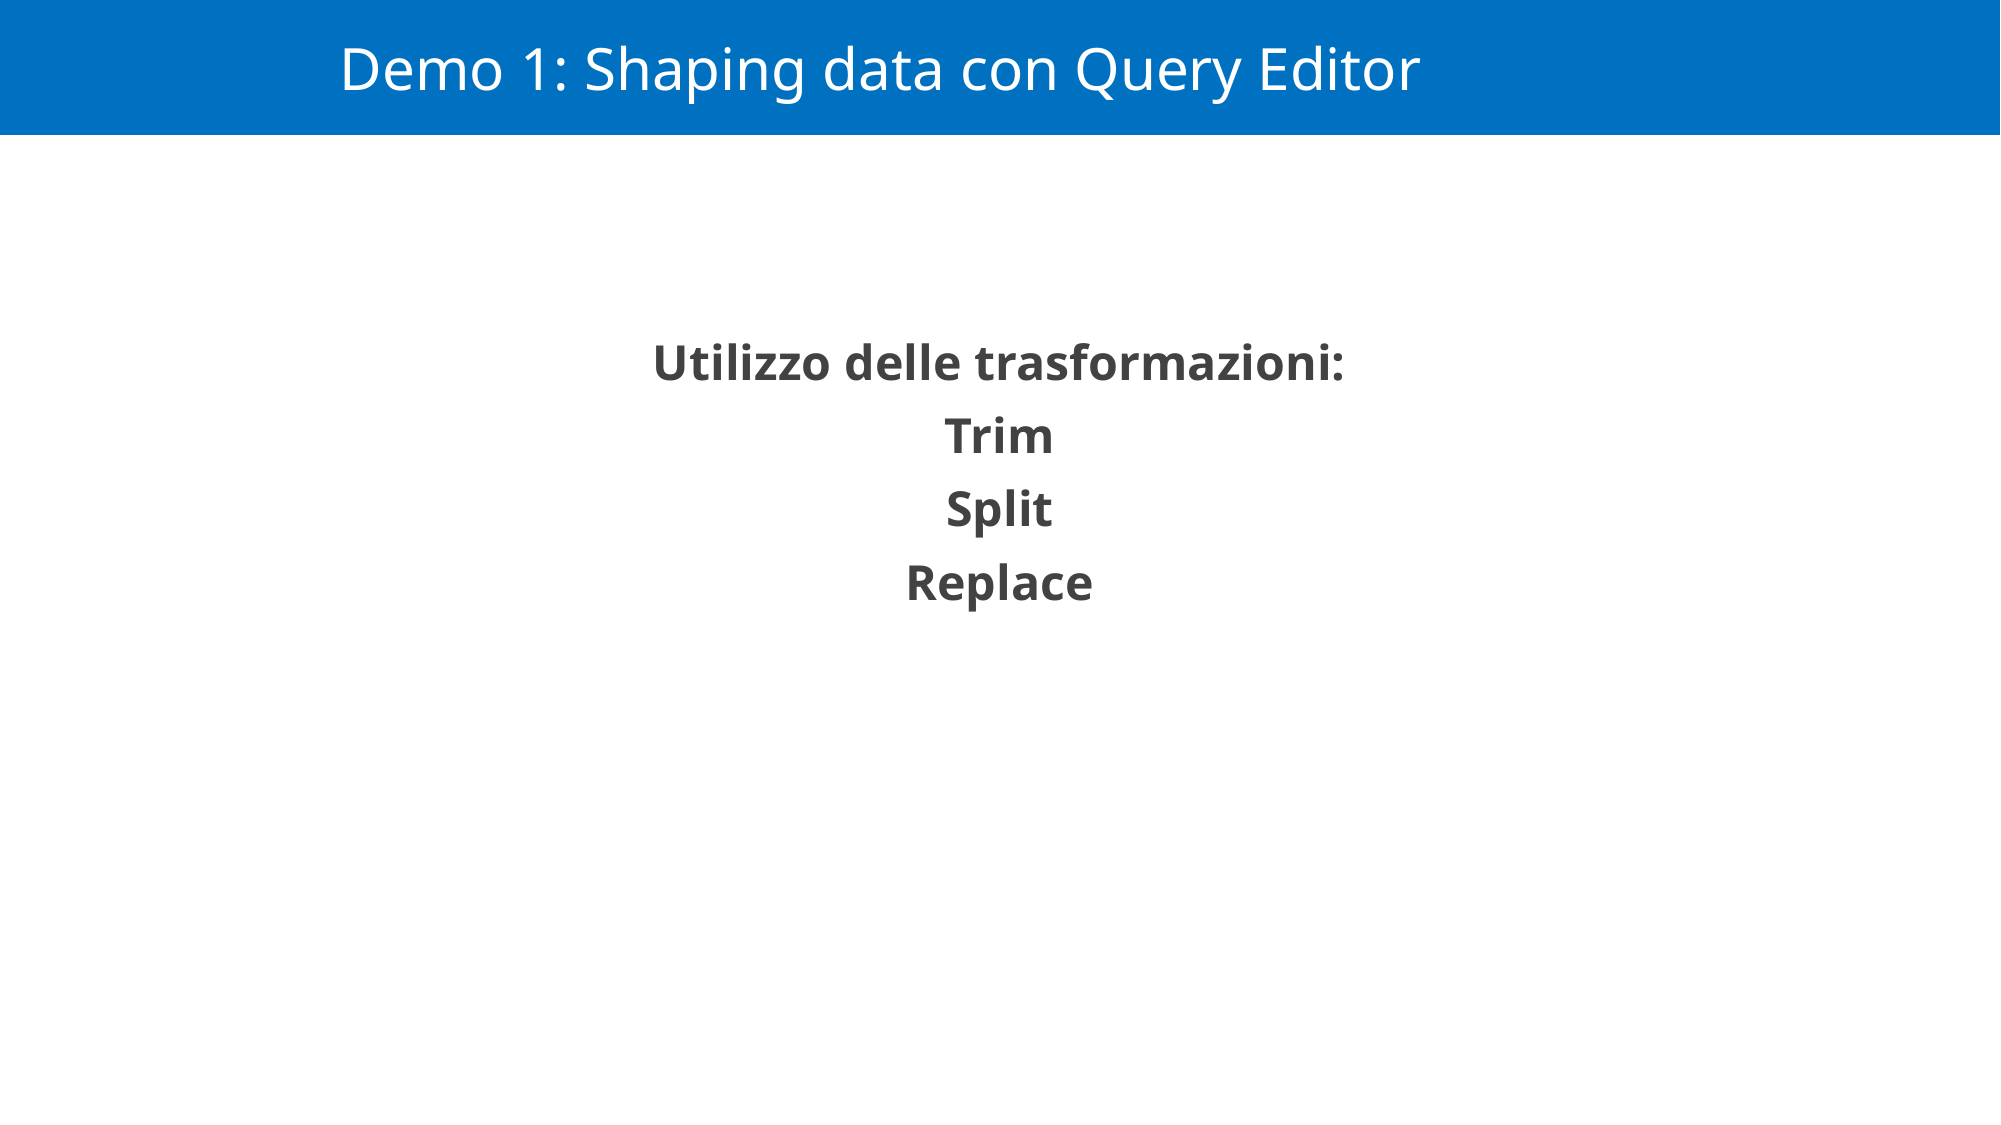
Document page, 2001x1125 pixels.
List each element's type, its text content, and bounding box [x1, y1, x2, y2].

title Demo 1: Shaping data con Query Editor [324, 0, 1750, 135]
text_box Utilizzo delle trasformazioni: Trim Split Replace [249, 333, 1750, 985]
